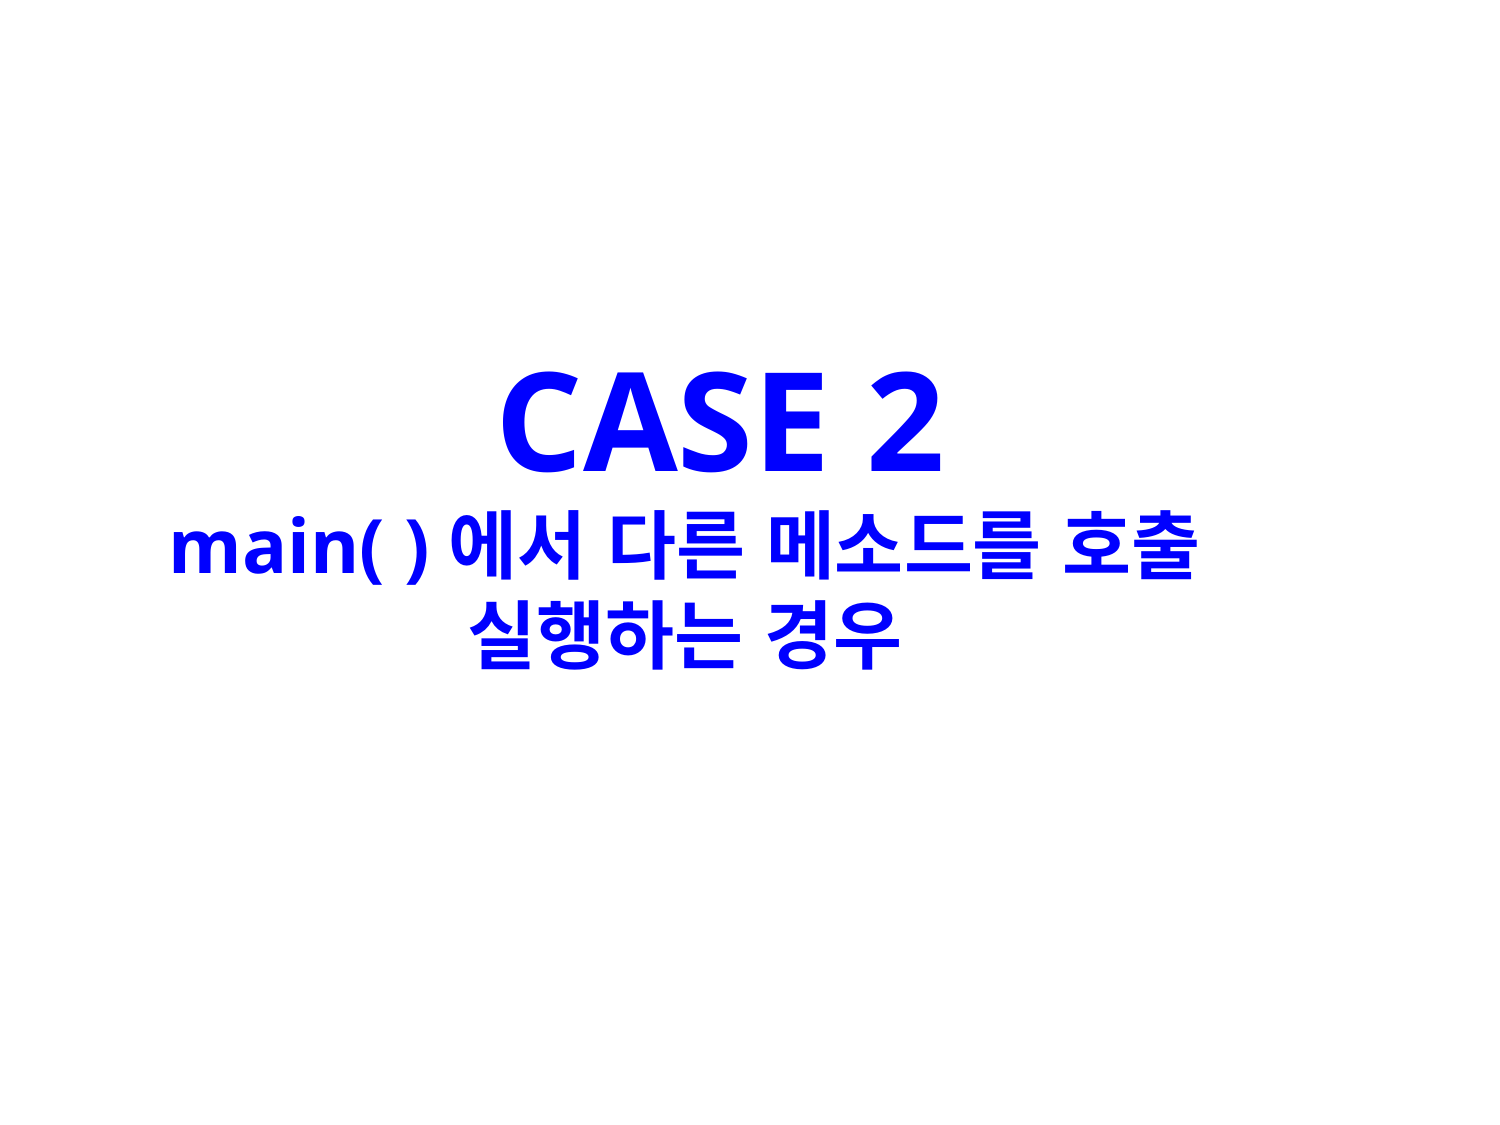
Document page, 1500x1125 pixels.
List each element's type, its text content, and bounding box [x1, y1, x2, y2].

text_box CASE 2 main( )에서 다른 메소드를 호출 실행하는 경우 [88, 326, 1282, 686]
